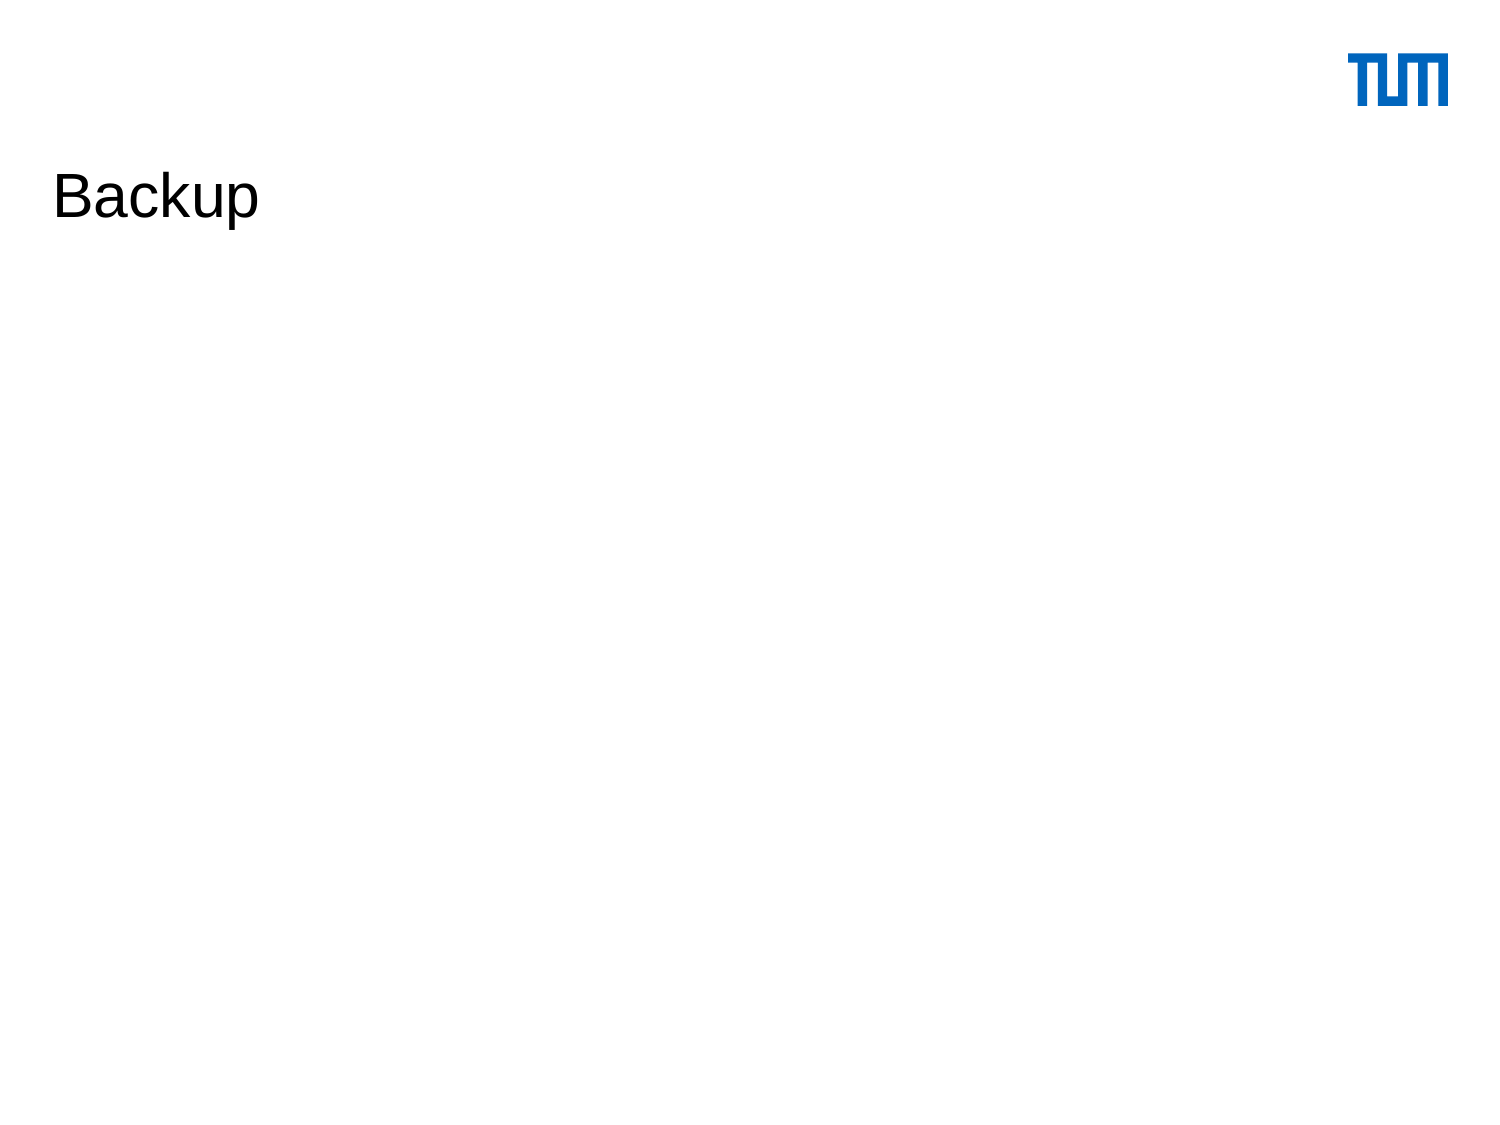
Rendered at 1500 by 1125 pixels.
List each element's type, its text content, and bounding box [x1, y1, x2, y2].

title Backup [52, 162, 1449, 231]
